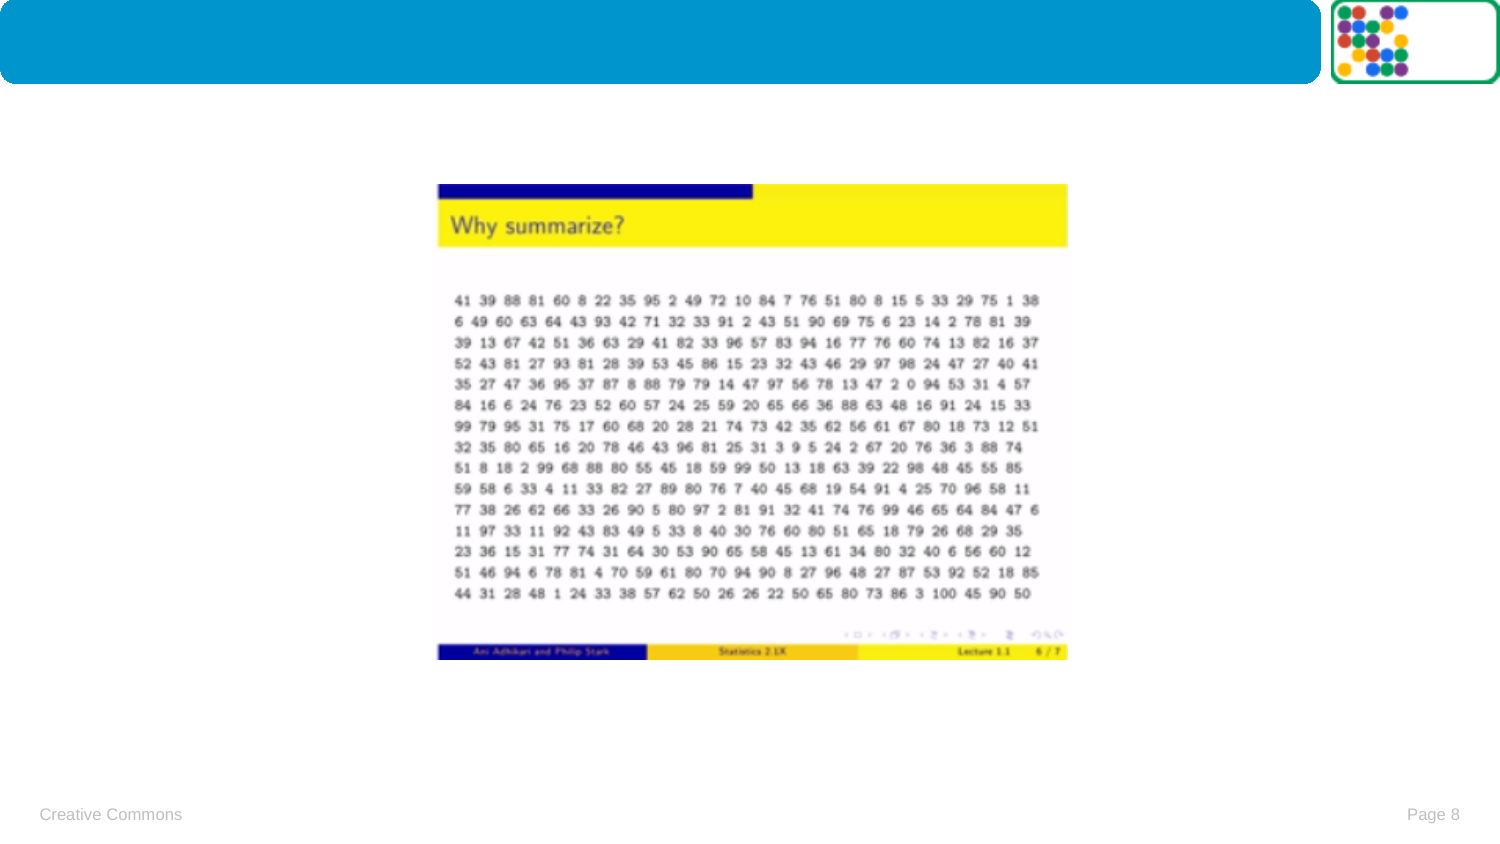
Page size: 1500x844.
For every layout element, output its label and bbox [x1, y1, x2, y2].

picture [432, 184, 1068, 660]
picture [1312, 0, 1500, 84]
picture [0, 75, 8, 84]
picture [0, 0, 6, 8]
